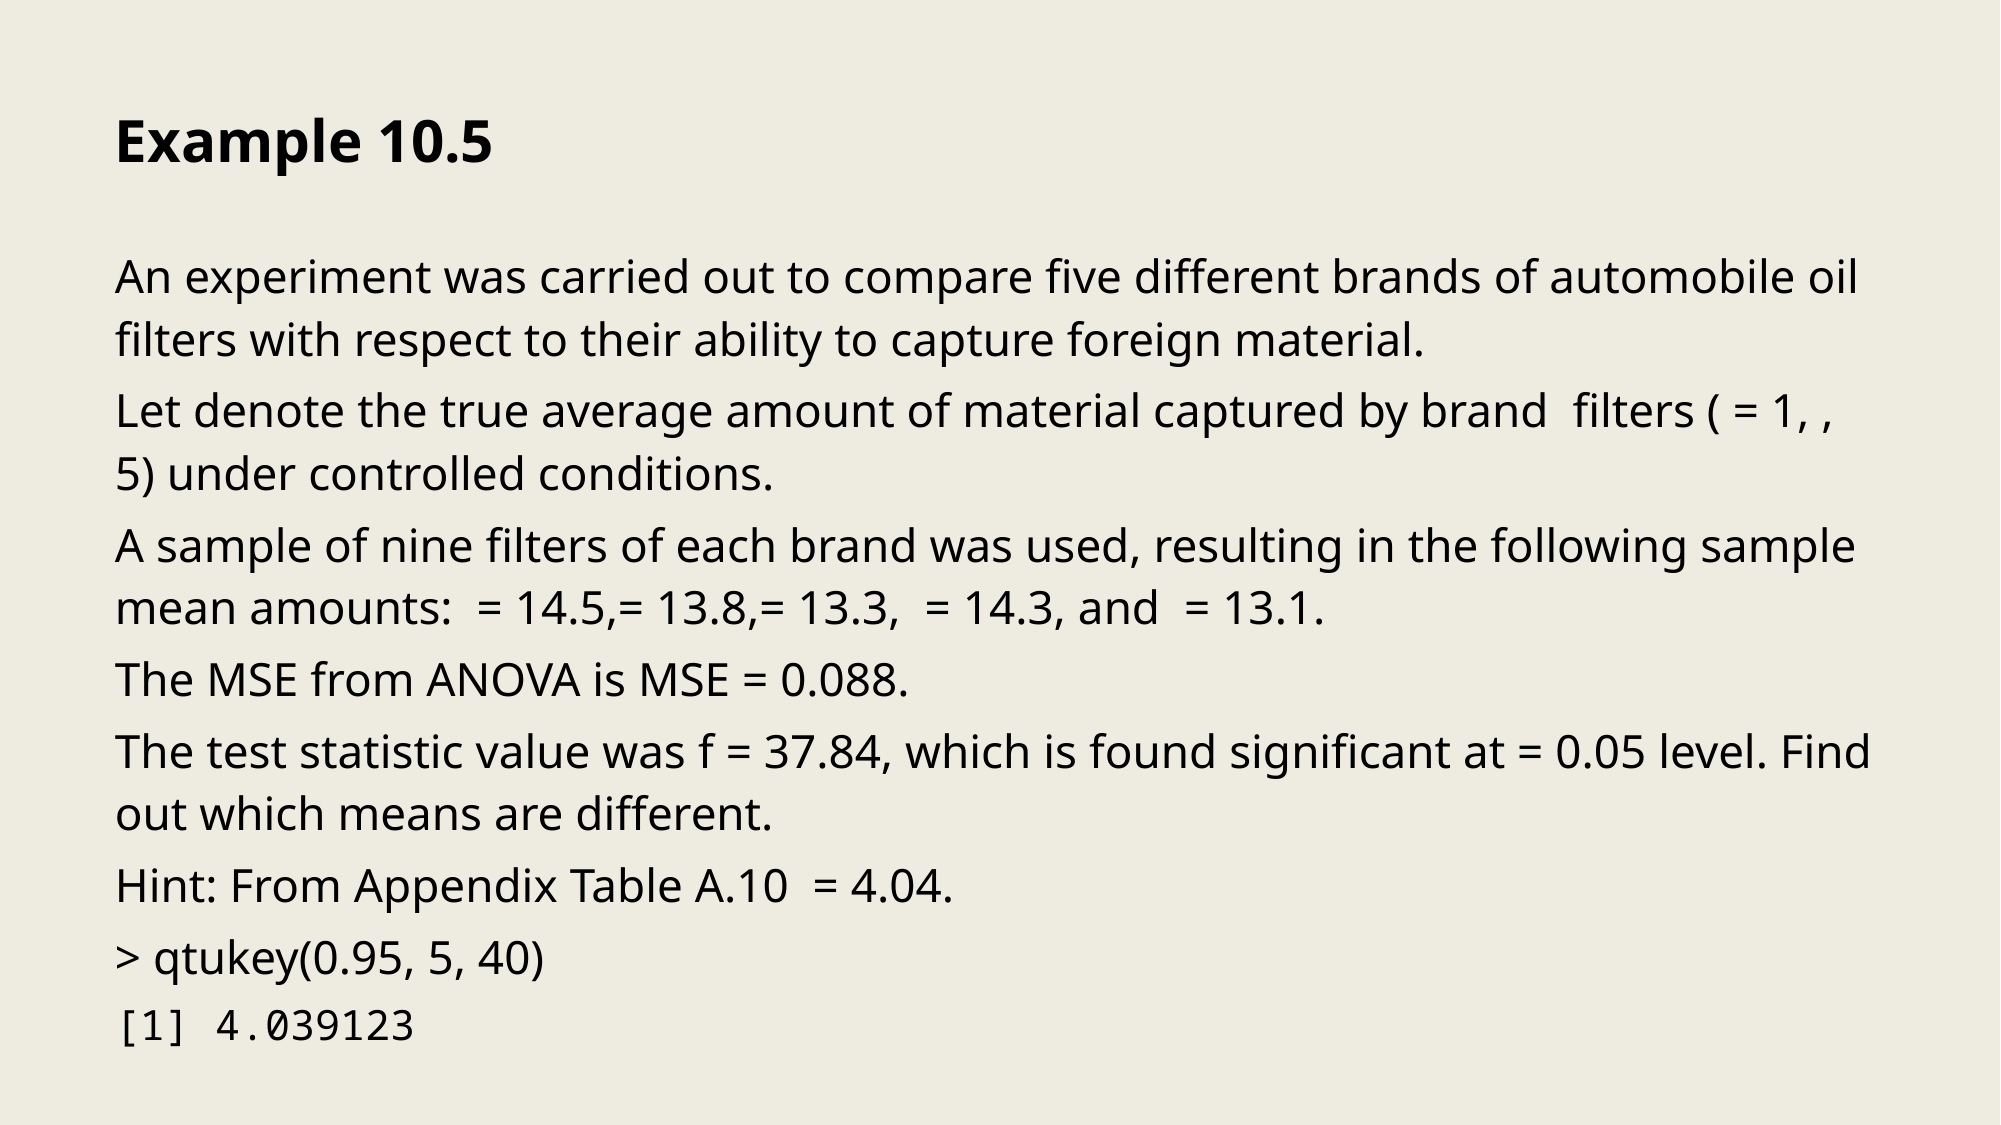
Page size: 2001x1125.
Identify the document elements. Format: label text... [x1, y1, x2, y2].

title Example 10.5 [99, 45, 1900, 233]
